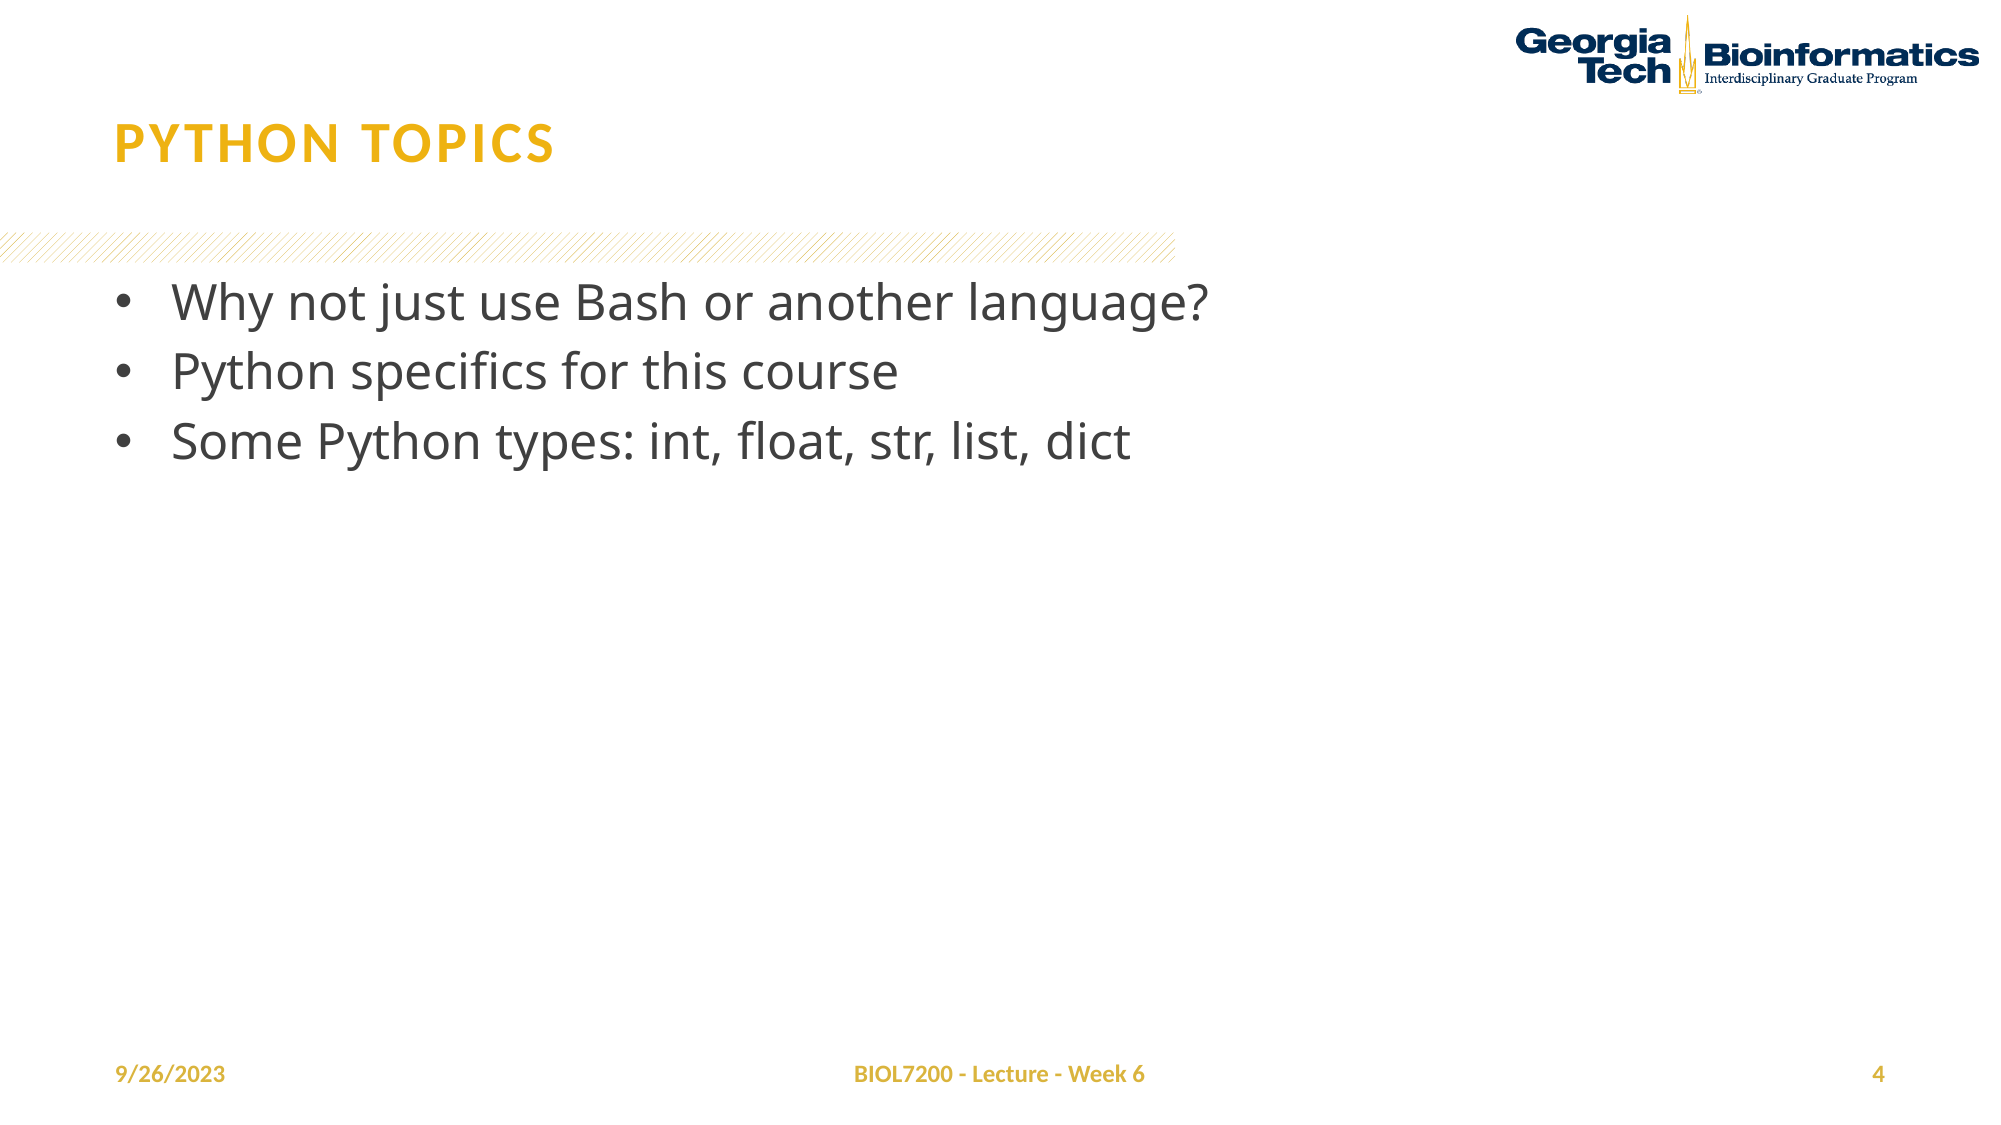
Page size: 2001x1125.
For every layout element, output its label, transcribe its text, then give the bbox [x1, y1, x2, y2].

title Python topics [99, 45, 1900, 233]
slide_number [99, 1042, 567, 1103]
slide_number 4 [1433, 1042, 1900, 1103]
picture [1516, 15, 1979, 94]
list Why not just use Bash or another language? Python specifics for this course Some Python types: int, float, str, list, dict [99, 262, 1900, 1005]
footer BIOL7200 - Lecture - Week 6 [683, 1042, 1317, 1103]
